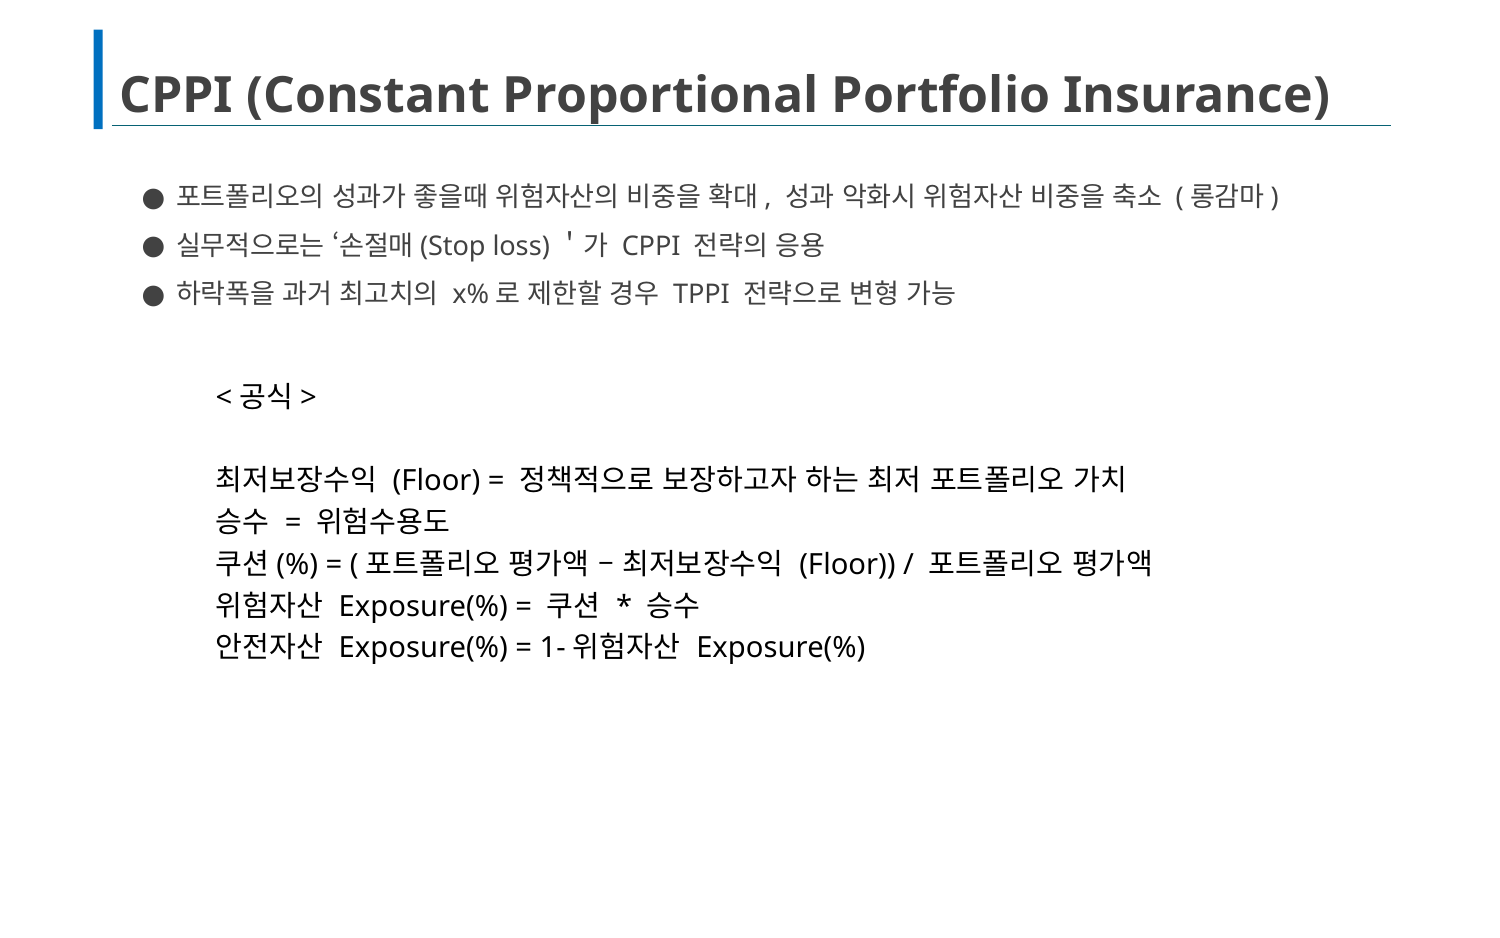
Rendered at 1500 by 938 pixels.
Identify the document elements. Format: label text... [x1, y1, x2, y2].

text_box <공식> 최저보장수익 (Floor) = 정책적으로 보장하고자 하는 최저 포트폴리오 가치 승수 = 위험수용도 쿠션(%) = (포트폴리오 평가액 – 최저보장수익 (Floor)) / 포트폴리오 평가액 위험자산 Exposure(%) = 쿠션 * 승수 안전자산 Exposure(%) = 1-위험자산 Exposure(%) [200, 364, 1169, 671]
list 포트폴리오의 성과가 좋을때 위험자산의 비중을 확대, 성과 악화시 위험자산 비중을 축소 (롱감마) 실무적으로는 ‘손절매(Stop loss)＇가 CPPI 전략의 응용 하락폭을 과거 최고치의 x%로 제한할 경우 TPPI 전략으로 변형 가능 [102, 148, 1416, 330]
title CPPI (Constant Proportional Portfolio Insurance) [104, 47, 1353, 128]
